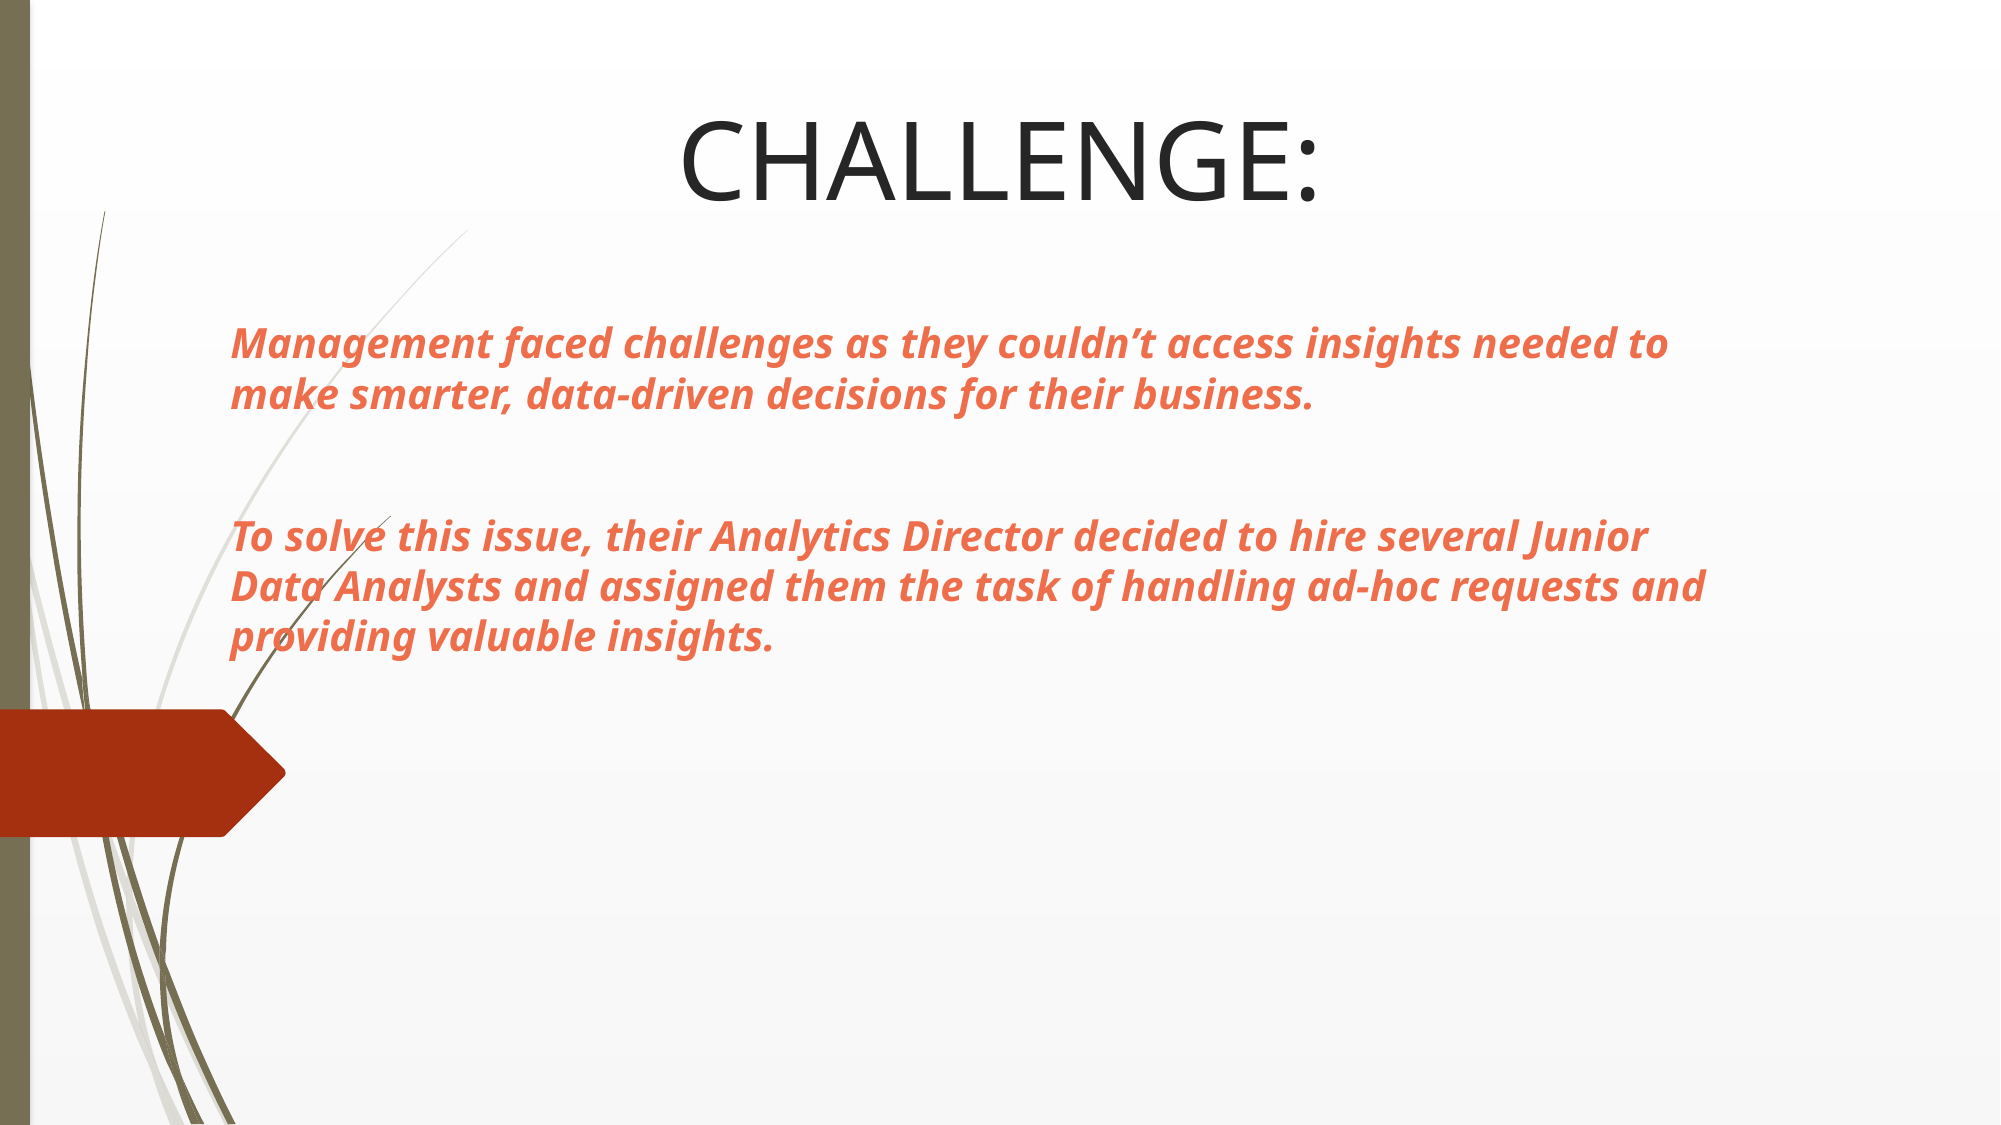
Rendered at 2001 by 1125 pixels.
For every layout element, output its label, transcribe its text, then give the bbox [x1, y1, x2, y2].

title CHALLENGE: [132, 82, 1868, 230]
subtitle Management faced challenges as they couldn’t access insights needed to make smarter, data-driven decisions for their business. To solve this issue, their Analytics Director decided to hire several Junior Data Analysts and assigned them the task of handling ad-hoc requests and providing valuable insights. [215, 309, 1743, 680]
